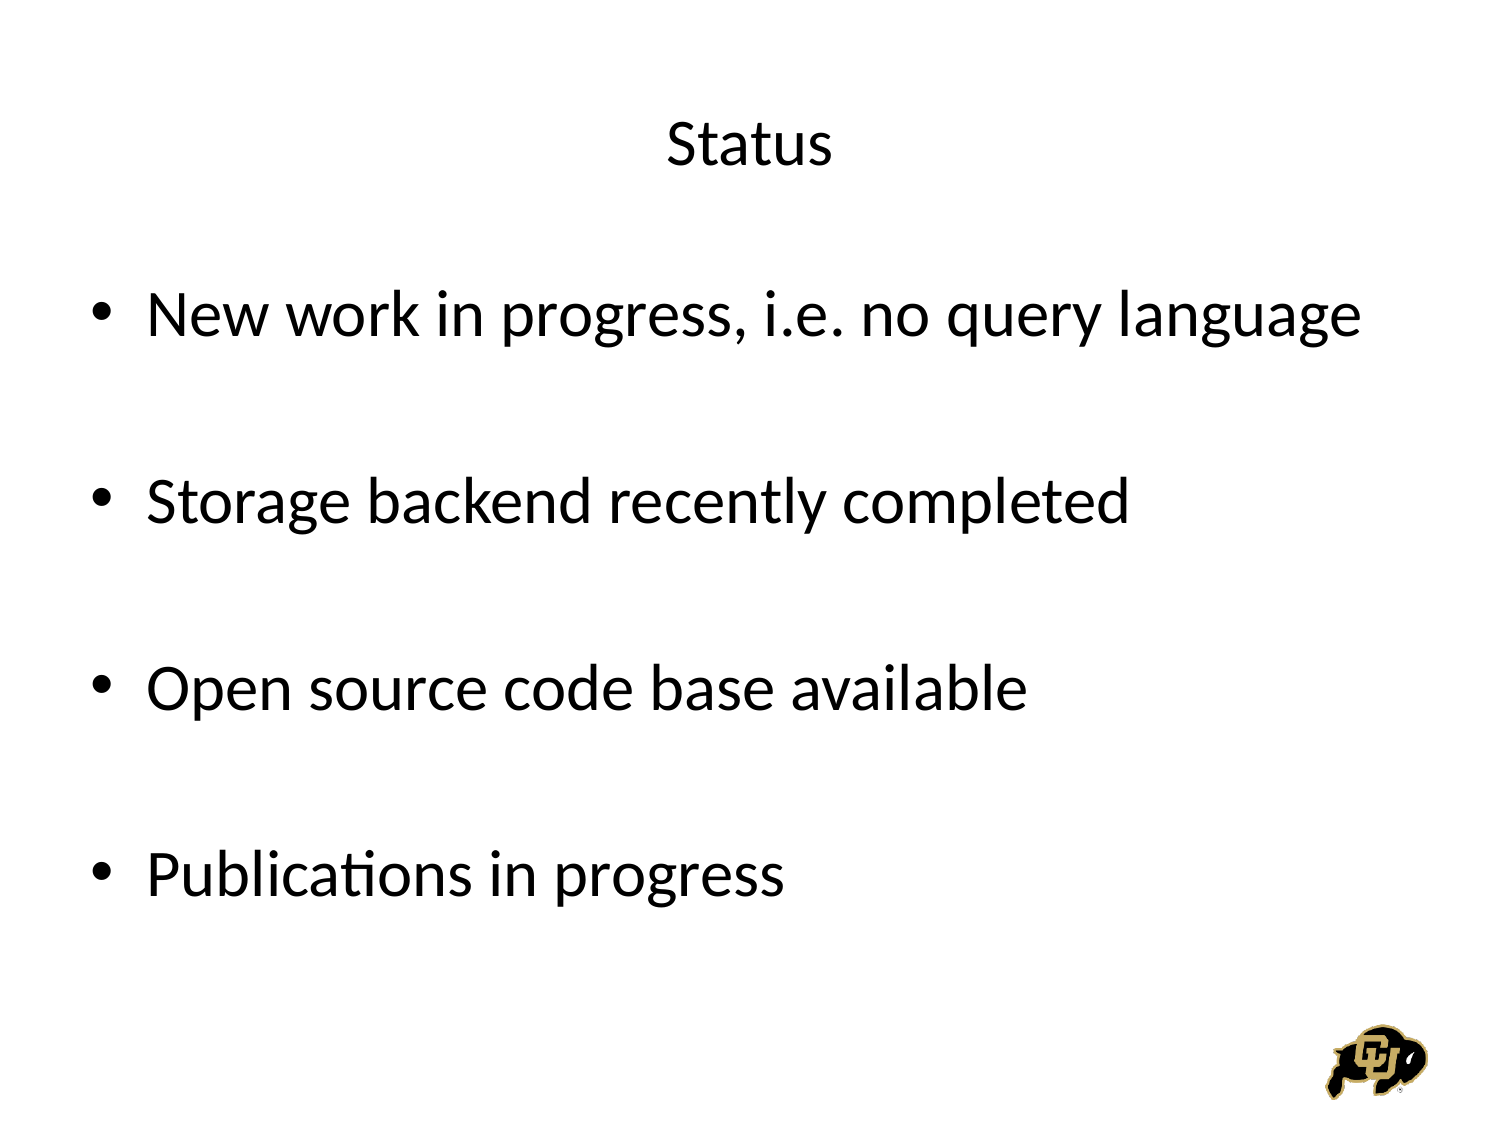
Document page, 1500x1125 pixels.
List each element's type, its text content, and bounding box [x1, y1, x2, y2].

title Status [75, 45, 1425, 233]
list New work in progress, i.e. no query language Storage backend recently completed Open source code base available Publications in progress [75, 262, 1425, 1005]
picture [1325, 1024, 1428, 1100]
